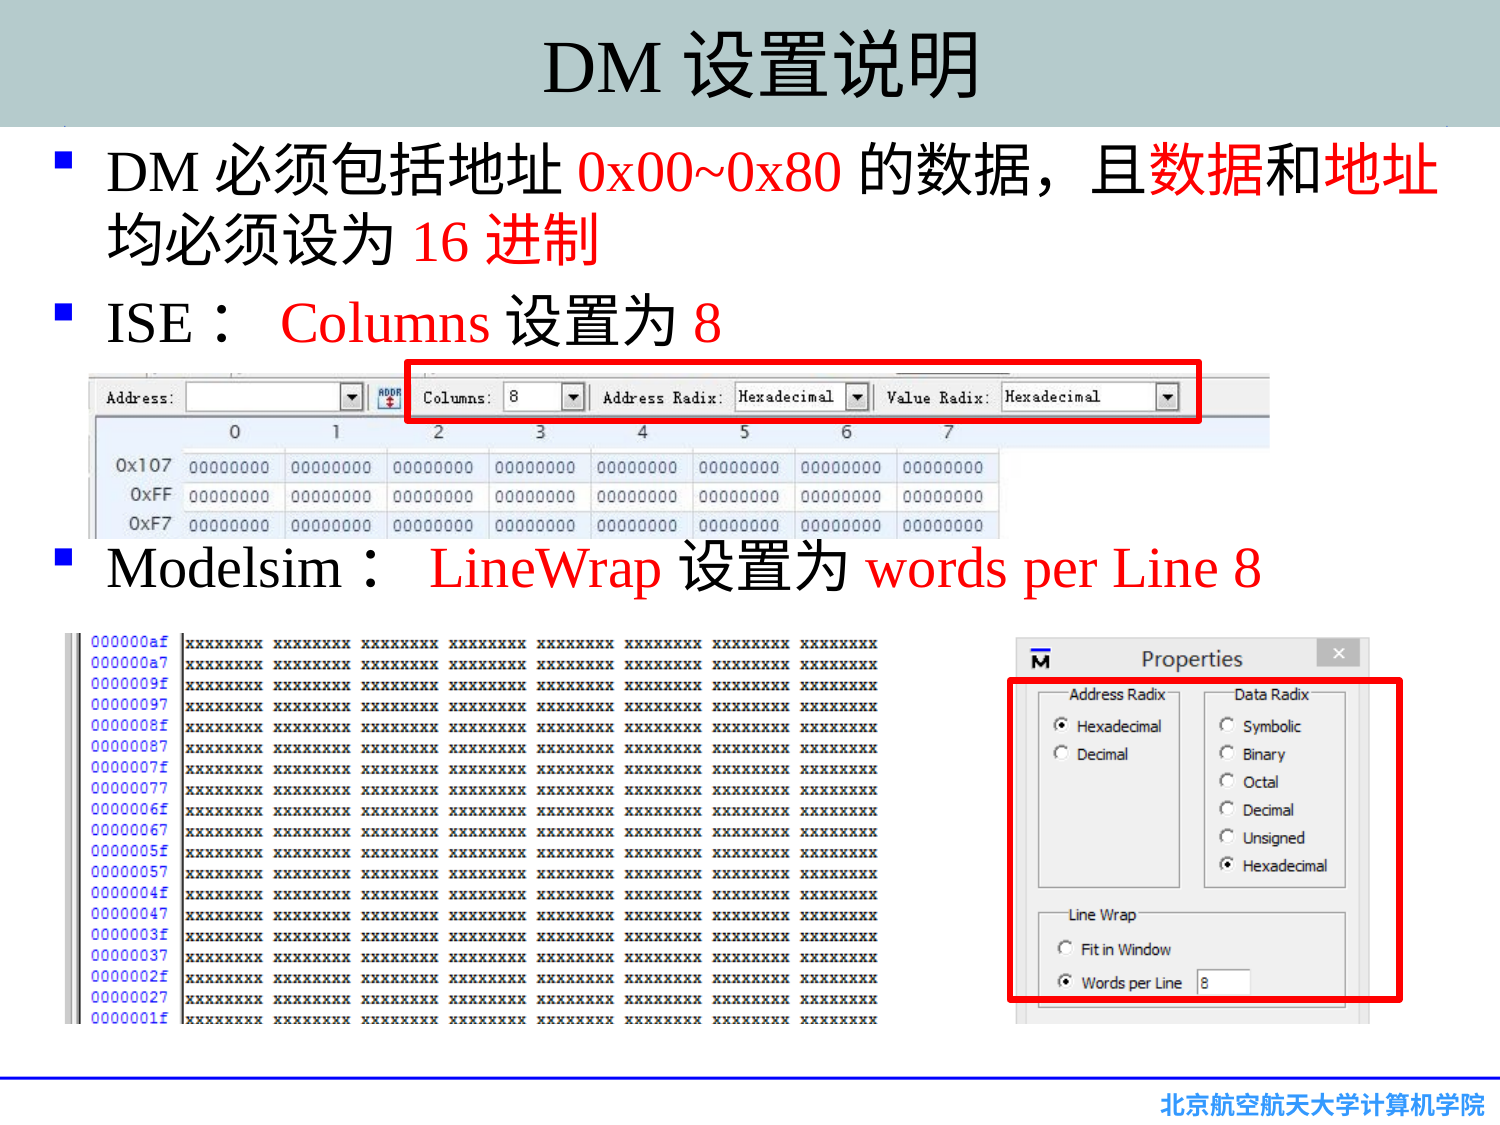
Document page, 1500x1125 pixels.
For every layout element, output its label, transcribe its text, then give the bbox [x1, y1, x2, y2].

title DM设置说明 [35, 7, 1489, 118]
list DM必须包括地址0x00~0x80的数据，且数据和地址均必须设为16进制 ISE：Columns设置为8 Modelsim：LineWrap设置为words per Line 8 [35, 125, 1465, 1059]
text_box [64, 633, 1448, 1024]
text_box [88, 361, 1270, 540]
picture [0, 0, 1500, 127]
